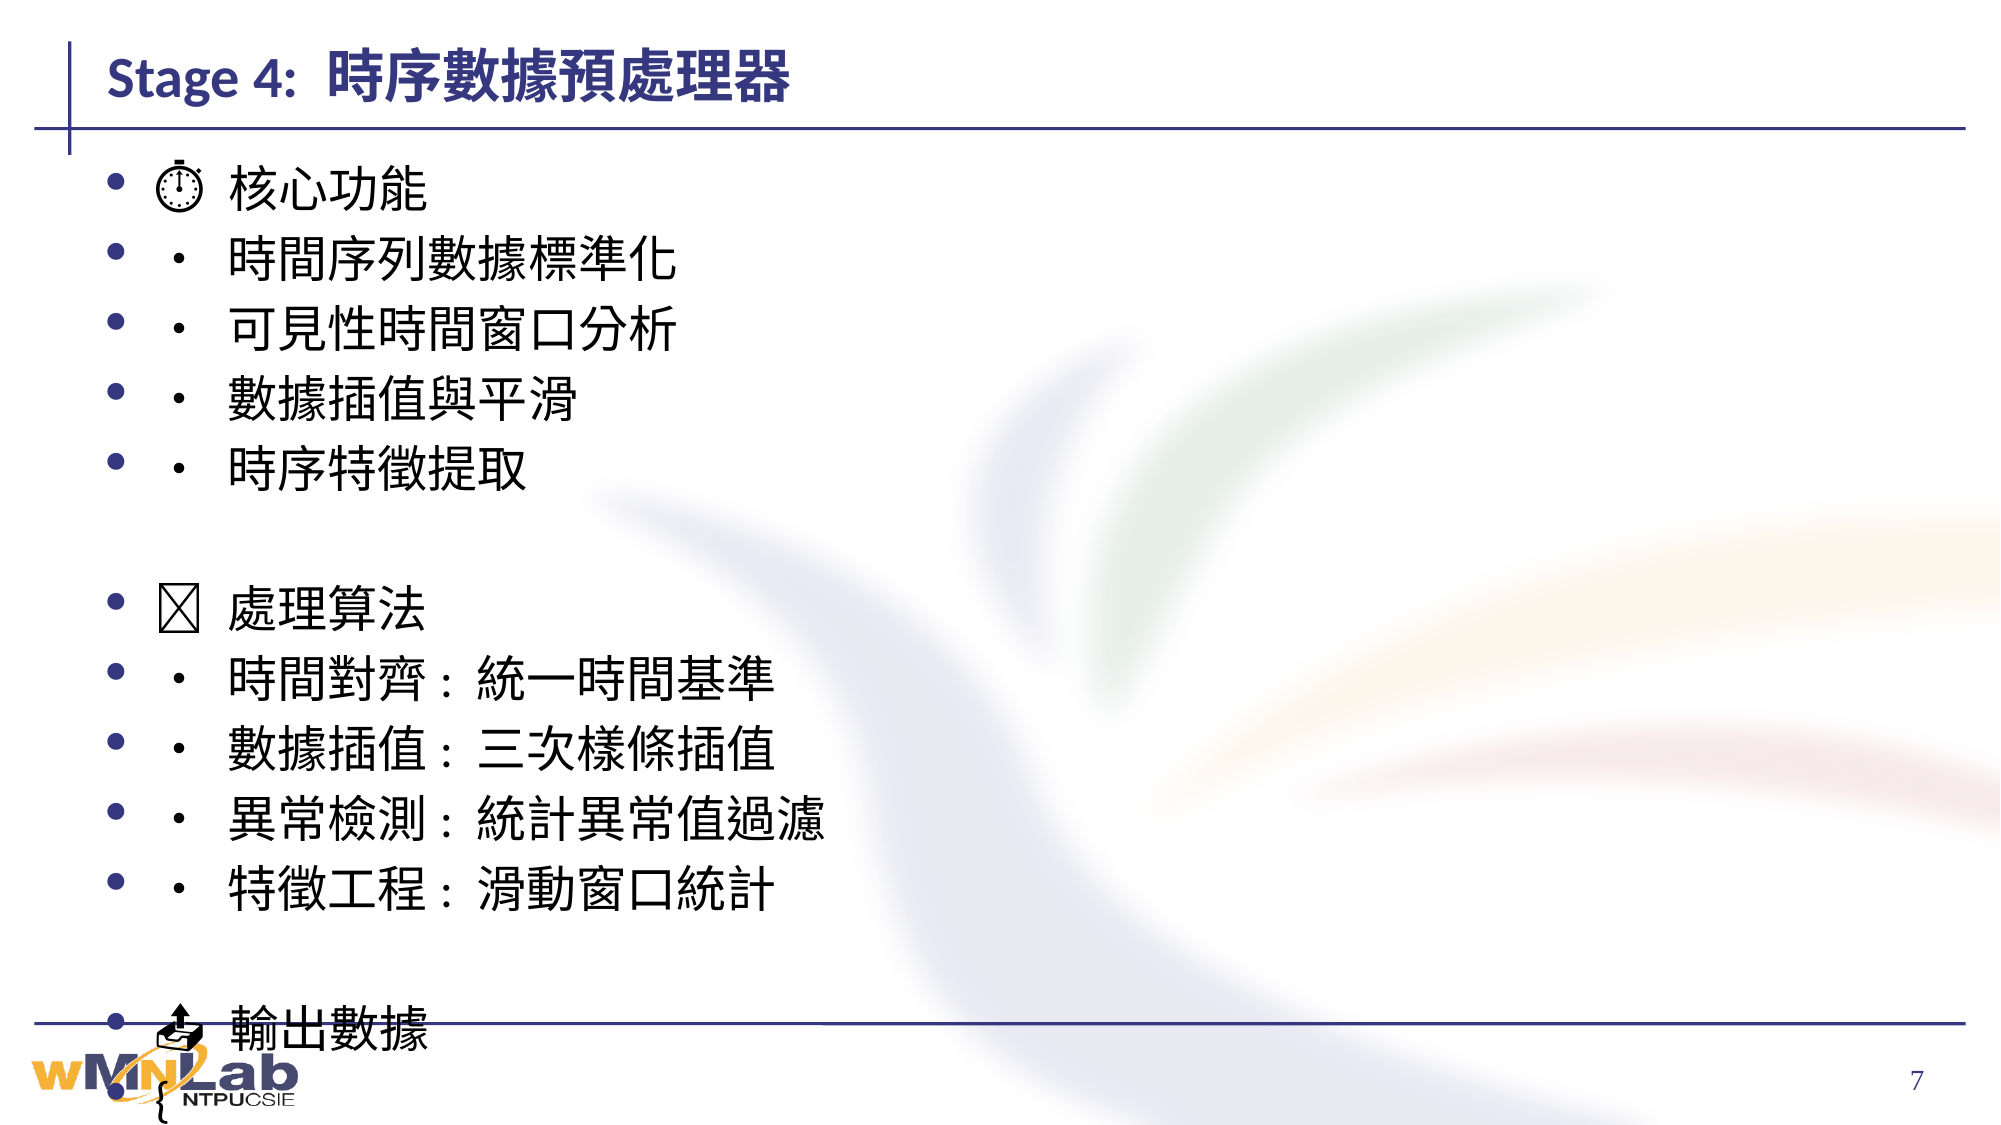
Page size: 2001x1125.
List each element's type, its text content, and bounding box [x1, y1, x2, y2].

list ⏱️ 核心功能 • 時間序列數據標準化 • 可見性時間窗口分析 • 數據插值與平滑 • 時序特徵提取 🔄 處理算法 • 時間對齊: 統一時間基準 • 數據插值: 三次樣條插值 • 異常檢測: 統計異常值過濾 • 特徵工程: 滑動窗口統計 📤 輸出數據 { "satellite_id": "25544", "time_series": [...], "visibility_windows": [...], "statistical_features": {...}, "anomaly_flags": [...] } 🎯 性能指標: 時序數據標準化與特徵提取 [92, 149, 1966, 1002]
picture [0, 0, 2000, 1125]
title Stage 4: 時序數據預處理器 [92, 23, 1966, 117]
